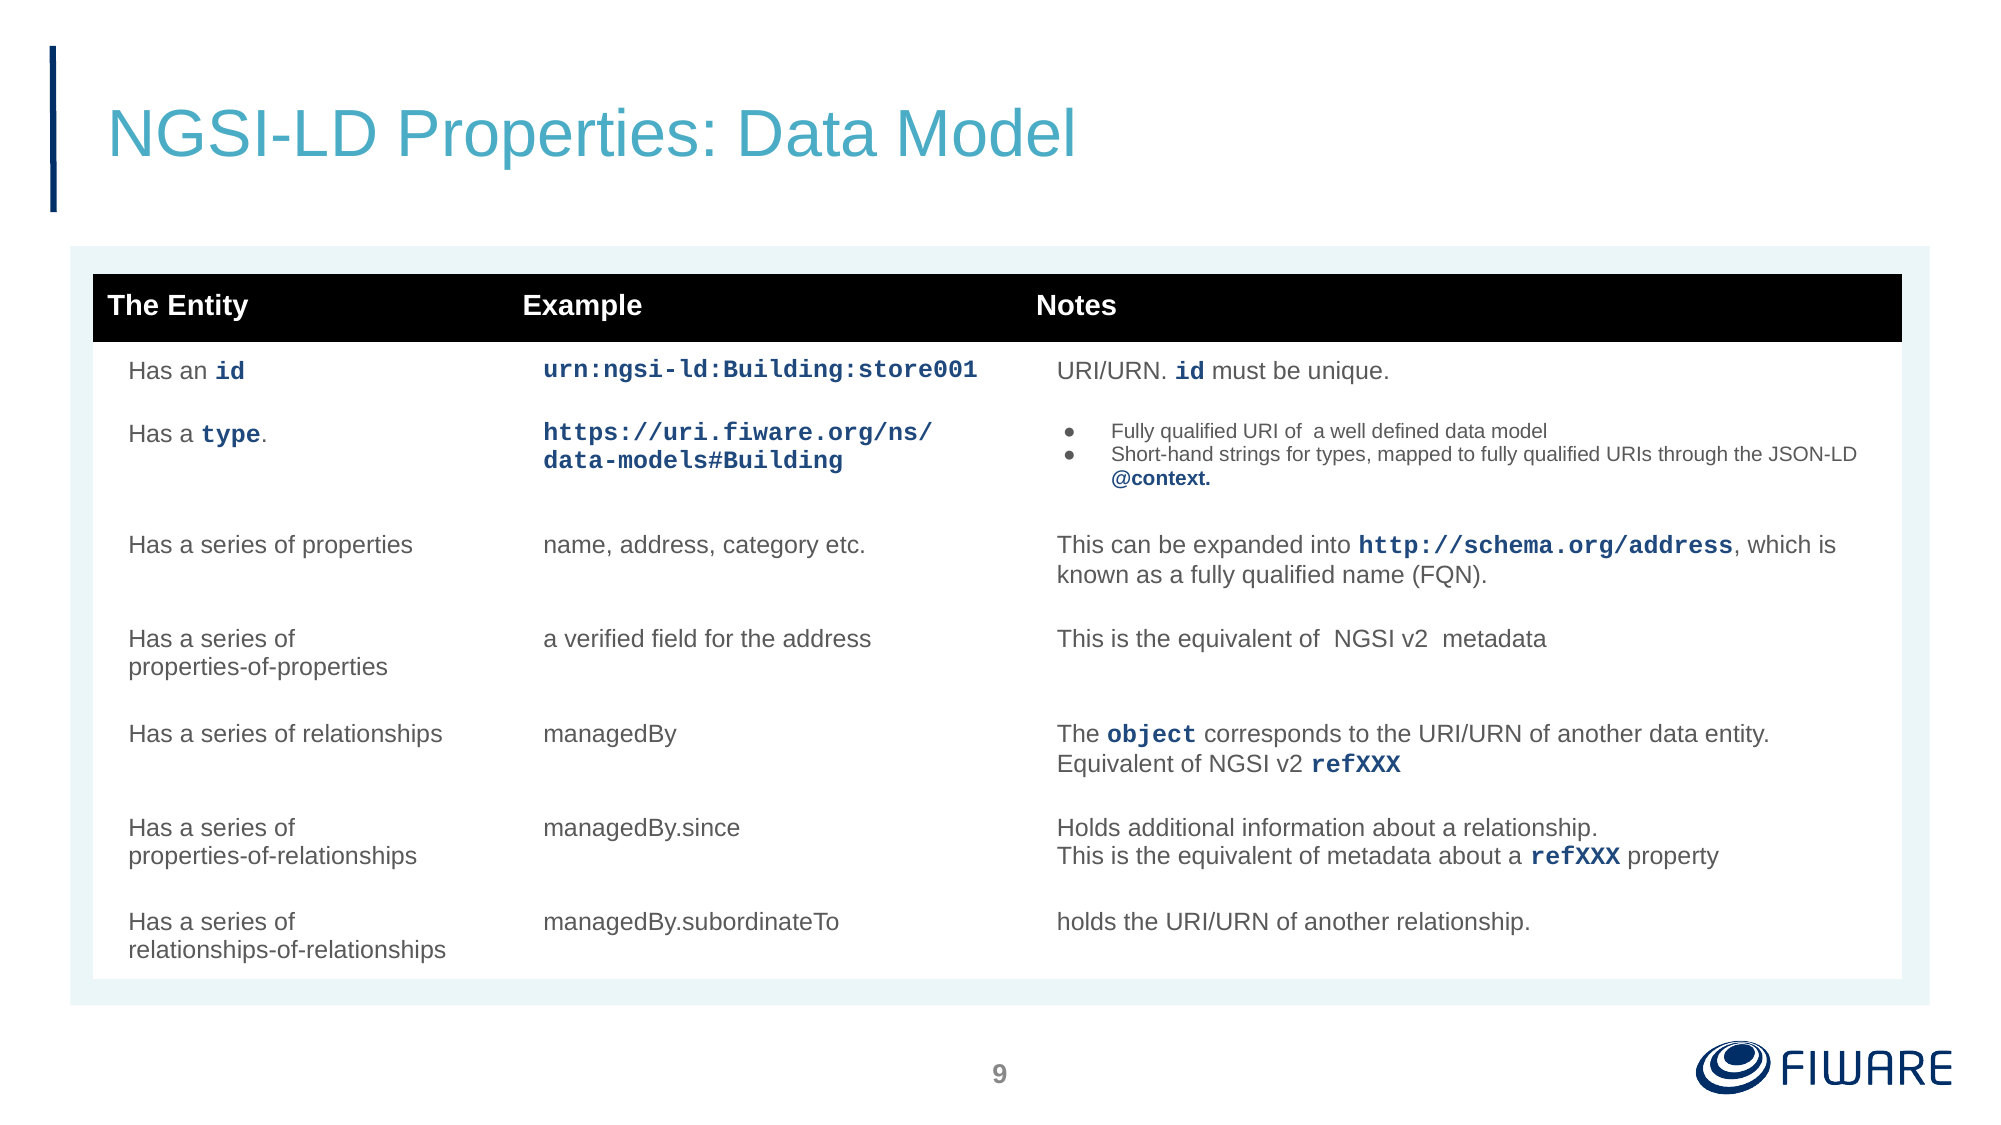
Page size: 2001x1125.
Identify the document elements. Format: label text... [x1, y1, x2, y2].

table_cell managedBy [508, 704, 1021, 799]
table_cell Has a series of relationships [93, 704, 508, 799]
table_cell a verified field for the address [508, 610, 1021, 704]
table_cell urn:ngsi-ld:Building:store001 [508, 342, 1021, 405]
table_header Notes [1021, 274, 1902, 342]
title NGSI-LD Properties: Data Model [92, 47, 1814, 213]
table_cell Has a series of relationships-of-relationships [93, 893, 508, 979]
slide_number ‹#› [887, 1042, 1113, 1103]
table_cell Has a series of properties [93, 516, 508, 610]
table_cell Has a series of properties-of-properties [93, 610, 508, 704]
table_cell managedBy.since [508, 799, 1021, 893]
table_cell This is the equivalent of NGSI v2 metadata [1021, 610, 1902, 704]
table_cell URI/URN. id must be unique. [1021, 342, 1902, 405]
table_cell Has an id [93, 342, 508, 405]
table_cell This can be expanded into http://schema.org/address, which is known as a fully qualified name (FQN). [1021, 516, 1902, 610]
table_header Example [508, 274, 1021, 342]
table_cell The object corresponds to the URI/URN of another data entity. Equivalent of NGSI v2 refXXX [1021, 704, 1902, 799]
picture [1693, 1038, 1956, 1097]
table_cell holds the URI/URN of another relationship. [1021, 893, 1902, 979]
table_cell name, address, category etc. [508, 516, 1021, 610]
table_cell https://uri.fiware.org/ns/ data-models#Building [508, 405, 1021, 516]
table_cell managedBy.subordinateTo [508, 893, 1021, 979]
table_cell Has a series of properties-of-relationships [93, 799, 508, 893]
table_header The Entity [93, 274, 508, 342]
table_cell Holds additional information about a relationship. This is the equivalent of metadata about a refXXX property [1021, 799, 1902, 893]
list [70, 246, 1930, 1006]
table_cell Fully qualified URI of a well defined data model Short-hand strings for types, mapped to fully qualified URIs through the JSON-LD @context. [1021, 405, 1902, 516]
table_cell Has a type. [93, 405, 508, 516]
